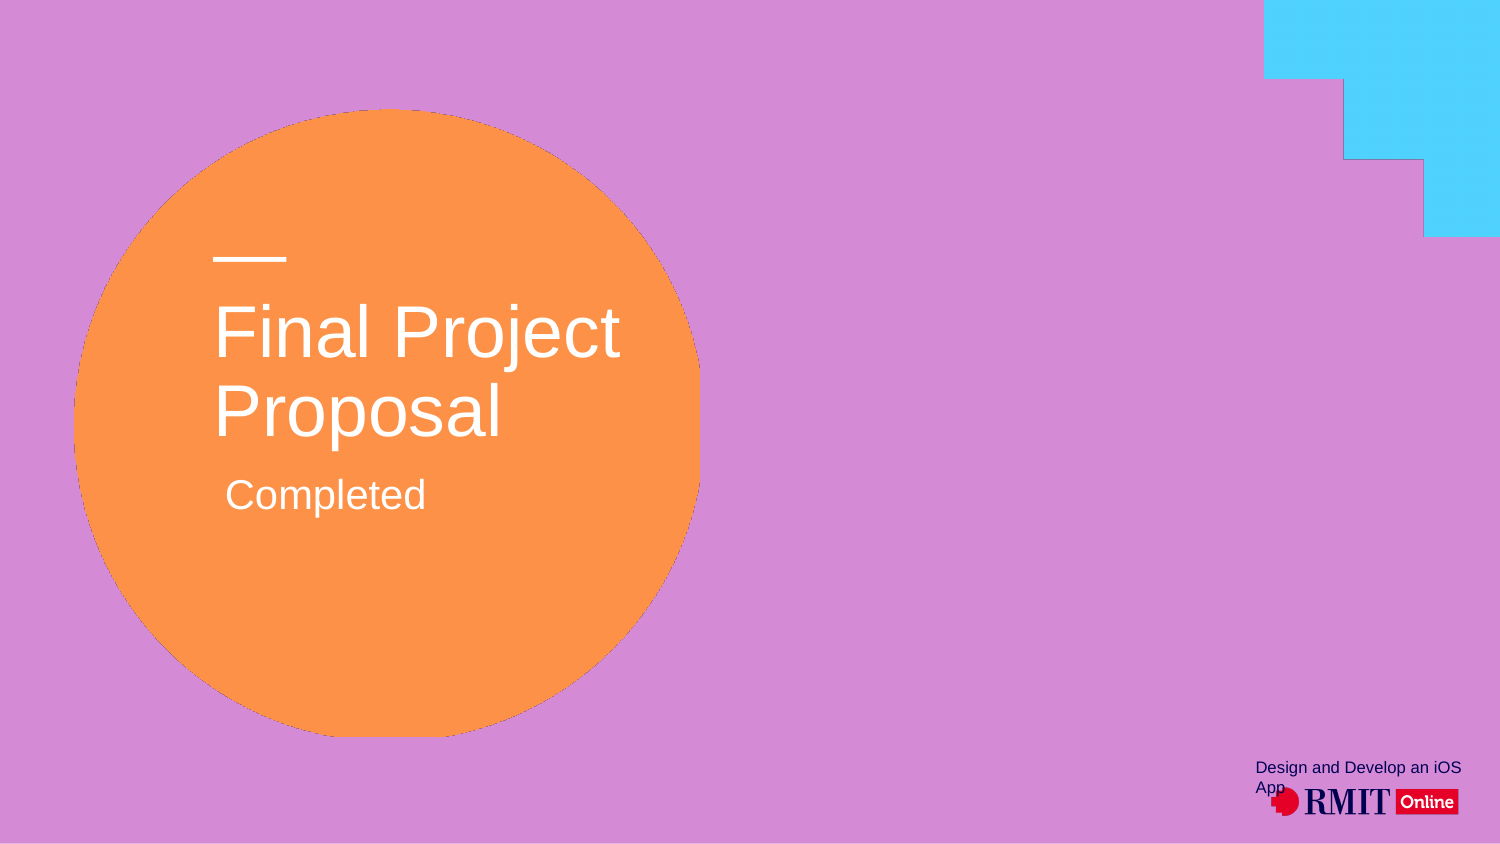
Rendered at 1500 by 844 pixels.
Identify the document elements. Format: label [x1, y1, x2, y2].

picture [1271, 786, 1459, 817]
picture [73, 109, 700, 737]
picture [1264, 0, 1500, 237]
